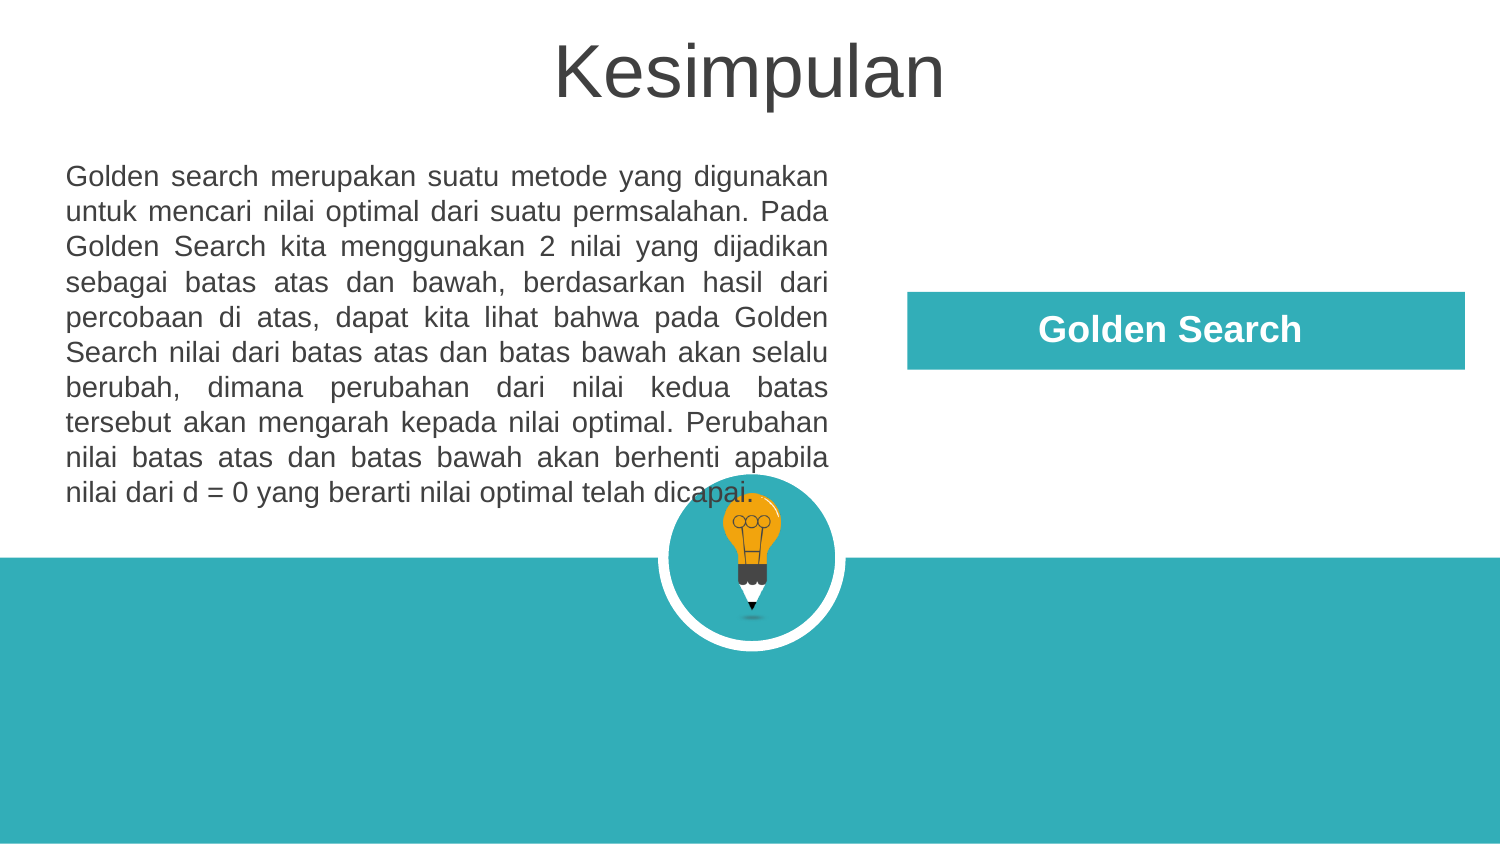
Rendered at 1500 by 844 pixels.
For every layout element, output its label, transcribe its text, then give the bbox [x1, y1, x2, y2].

picture [723, 517, 781, 622]
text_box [891, 291, 1466, 370]
list Kesimpulan [0, 20, 1500, 115]
list Golden search merupakan suatu metode yang digunakan untuk mencari nilai optimal dari suatu permsalahan. Pada Golden Search kita menggunakan 2 nilai yang dijadikan sebagai batas atas dan bawah, berdasarkan hasil dari percobaan di atas, dapat kita lihat bahwa pada Golden Search nilai dari batas atas dan batas bawah akan selalu berubah, dimana perubahan dari nilai kedua batas tersebut akan mengarah kepada nilai optimal. Perubahan nilai batas atas dan batas bawah akan berhenti apabila nilai dari d = 0 yang berarti nilai optimal telah dicapai. [50, 150, 845, 517]
